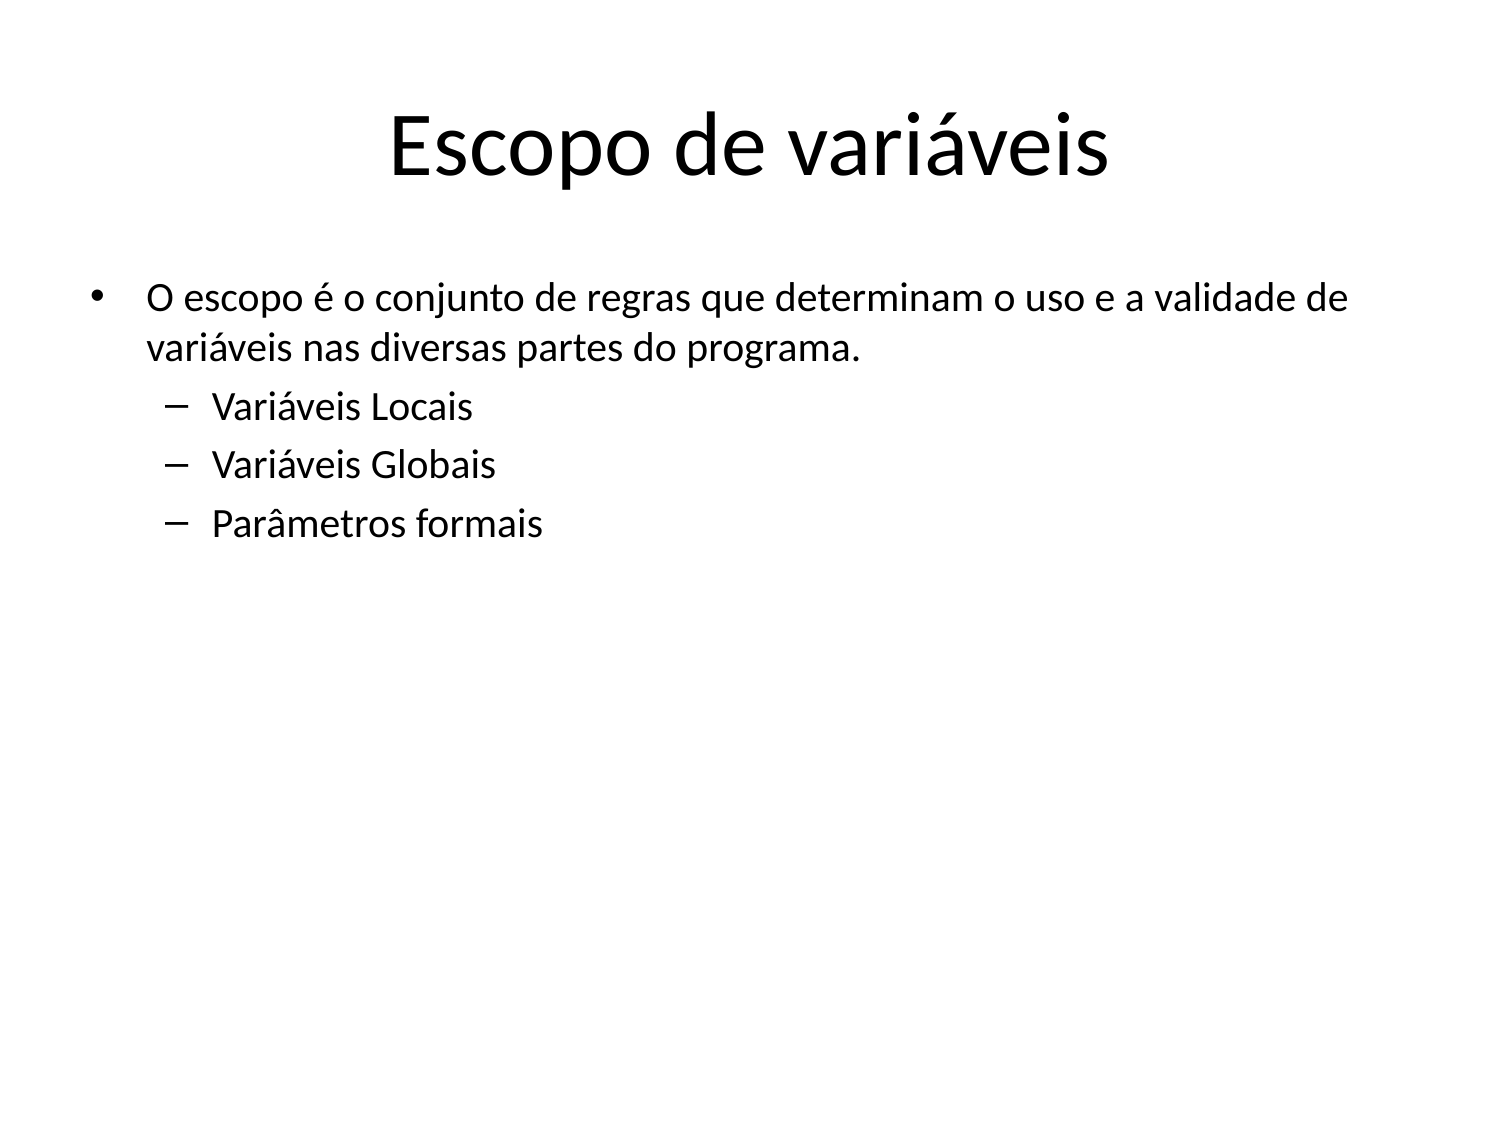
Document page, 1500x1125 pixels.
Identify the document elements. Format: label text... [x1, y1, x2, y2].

title Escopo de variáveis [75, 45, 1425, 233]
list O escopo é o conjunto de regras que determinam o uso e a validade de variáveis nas diversas partes do programa. Variáveis Locais Variáveis Globais Parâmetros formais [75, 262, 1425, 1005]
